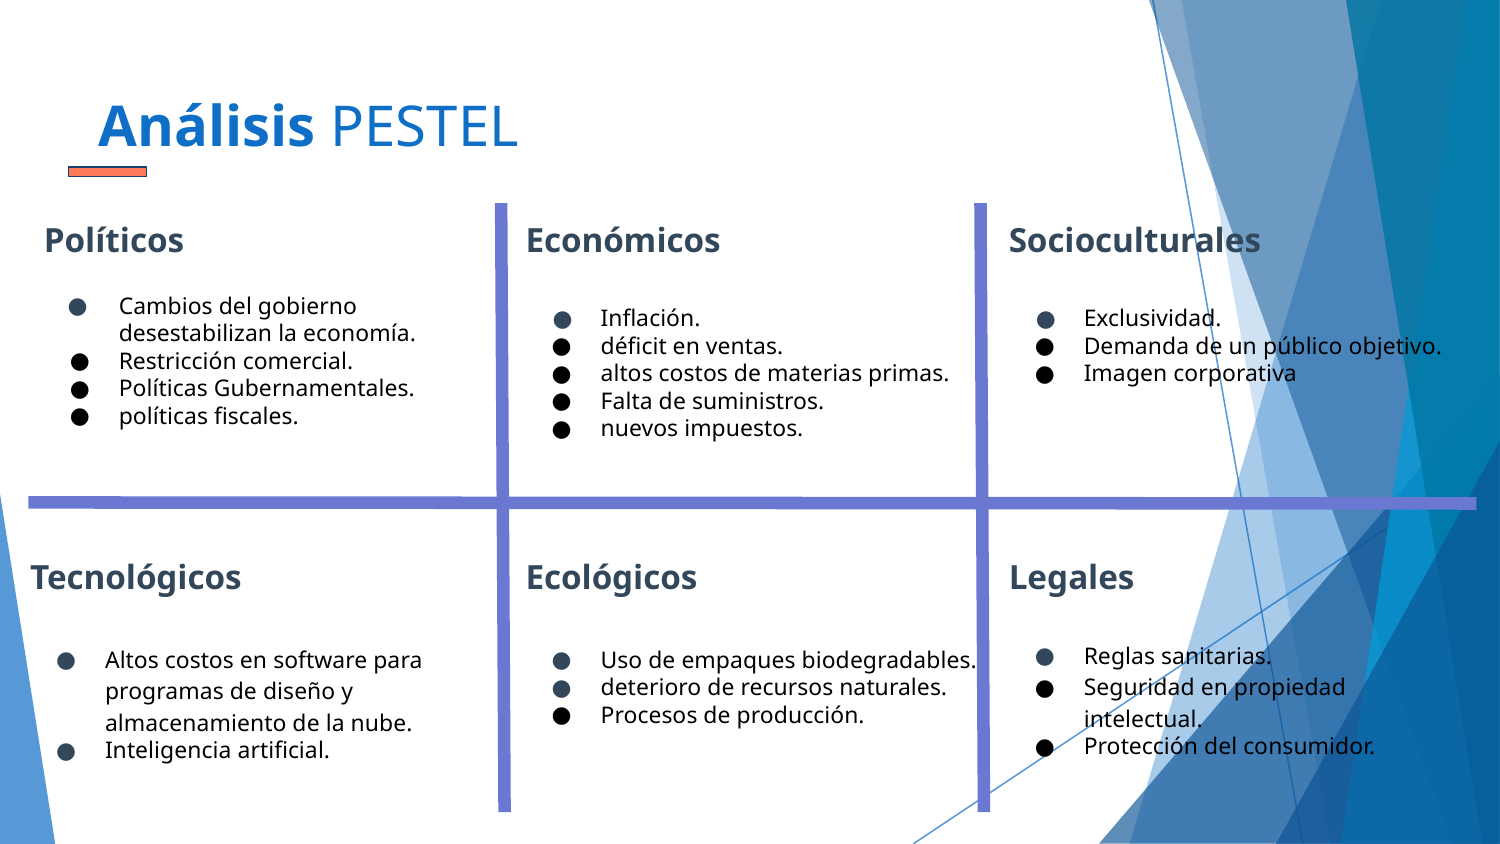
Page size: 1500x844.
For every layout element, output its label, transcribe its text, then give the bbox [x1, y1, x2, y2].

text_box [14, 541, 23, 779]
title Análisis PESTEL [83, 75, 1141, 201]
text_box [28, 202, 1477, 813]
text_box [68, 166, 147, 177]
